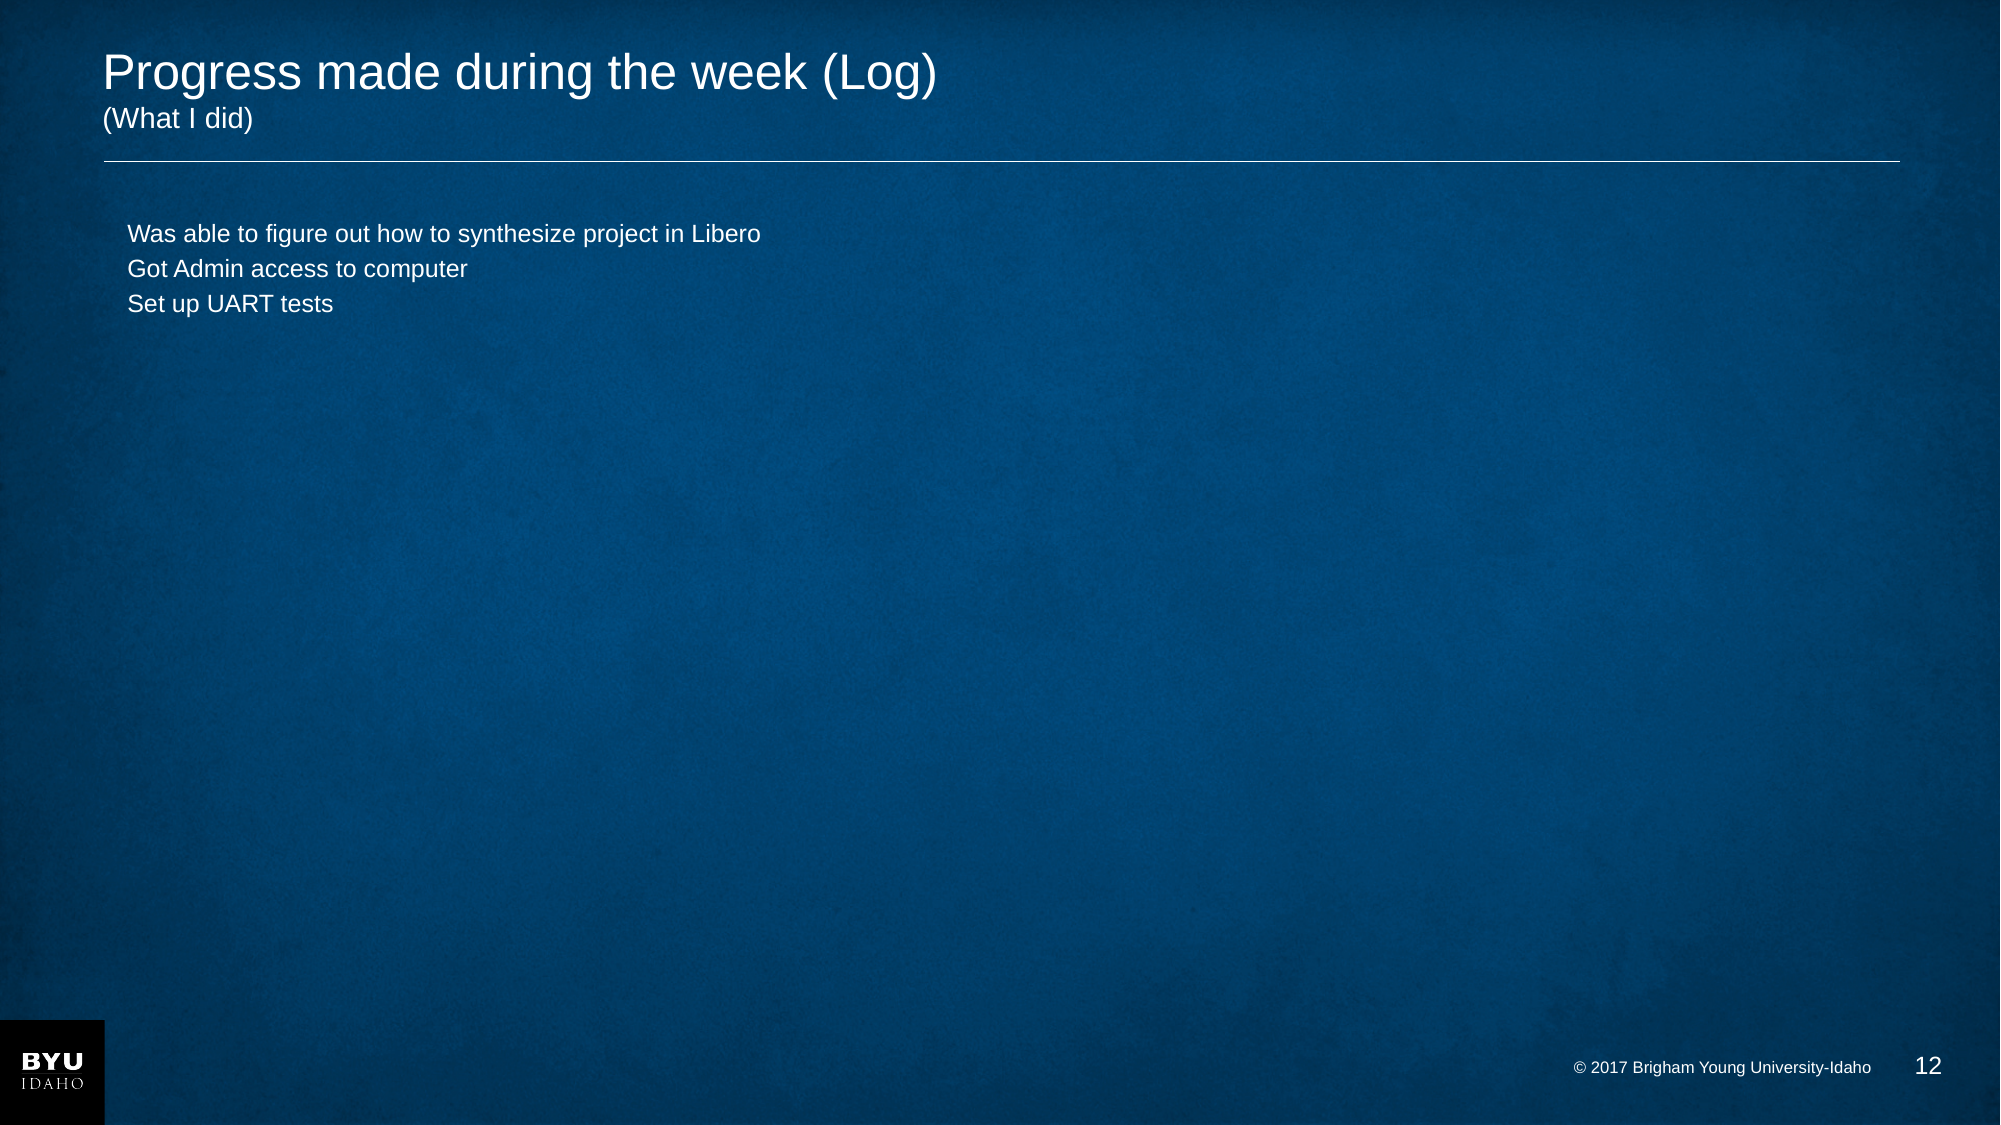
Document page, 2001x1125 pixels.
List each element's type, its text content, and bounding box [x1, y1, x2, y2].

text_box Was able to figure out how to synthesize project in Libero Got Admin access to computer Set up UART tests [112, 174, 1900, 1013]
picture [0, 0, 2000, 1125]
title Progress made during the week (Log) (What I did) [87, 12, 1900, 162]
